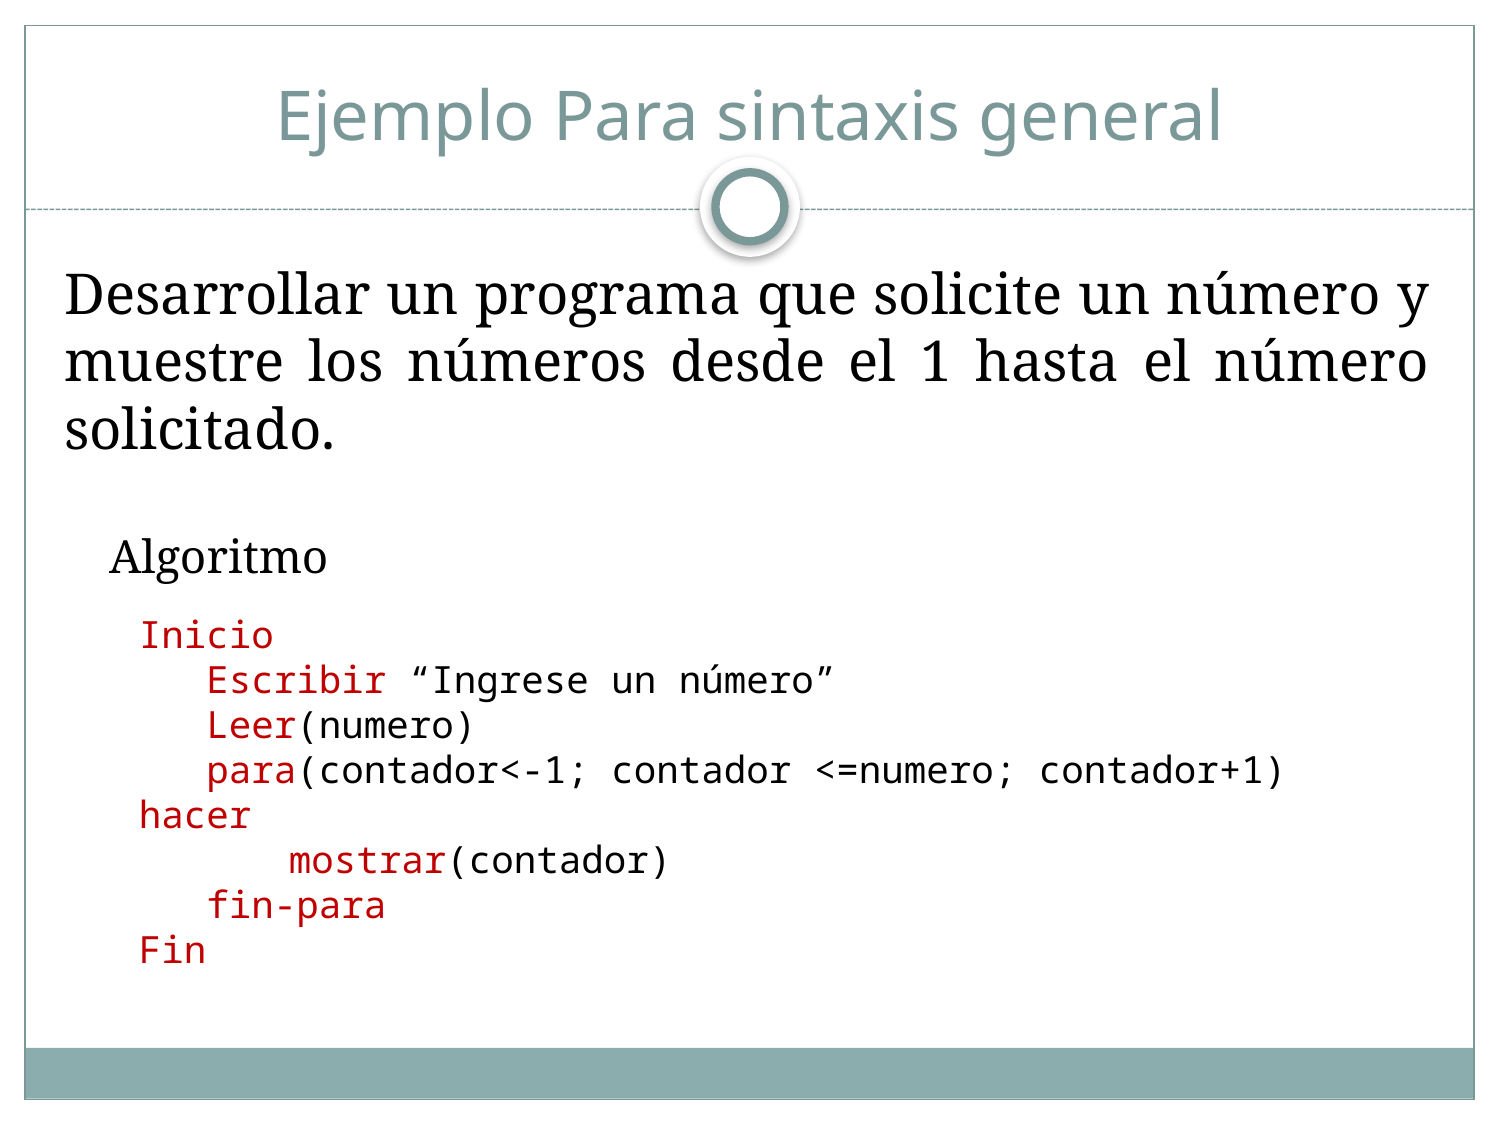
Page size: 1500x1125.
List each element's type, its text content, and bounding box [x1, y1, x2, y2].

text_box Inicio Escribir “Ingrese un número” Leer(numero) para(contador<-1; contador <=numero; contador+1) hacer mostrar(contador) fin-para Fin [123, 603, 1365, 1024]
title Ejemplo Para sintaxis general [49, 37, 1450, 162]
list Desarrollar un programa que solicite un número y muestre los números desde el 1 hasta el número solicitado. Algoritmo [49, 250, 1445, 604]
